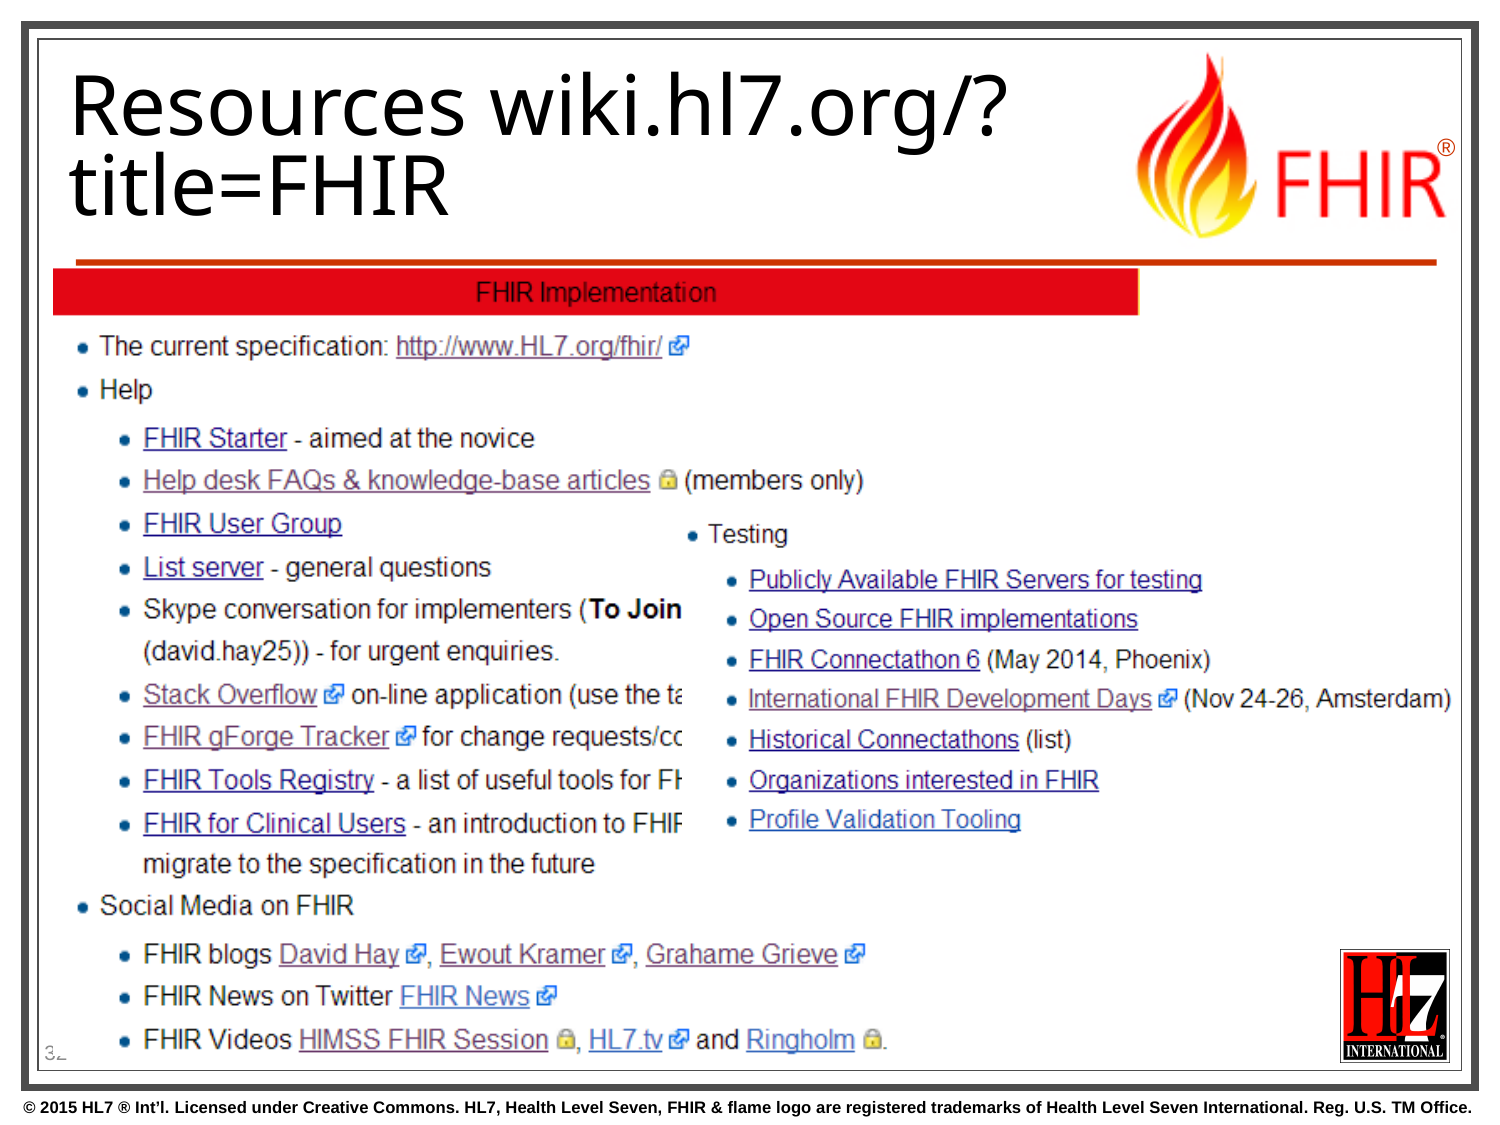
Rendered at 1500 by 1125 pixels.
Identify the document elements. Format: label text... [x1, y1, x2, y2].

picture [1340, 949, 1450, 1063]
picture [52, 266, 1459, 1057]
picture [1124, 42, 1458, 249]
title Resources wiki.hl7.org/?title=FHIR [53, 54, 1128, 249]
slide_number 32 [29, 1034, 148, 1071]
